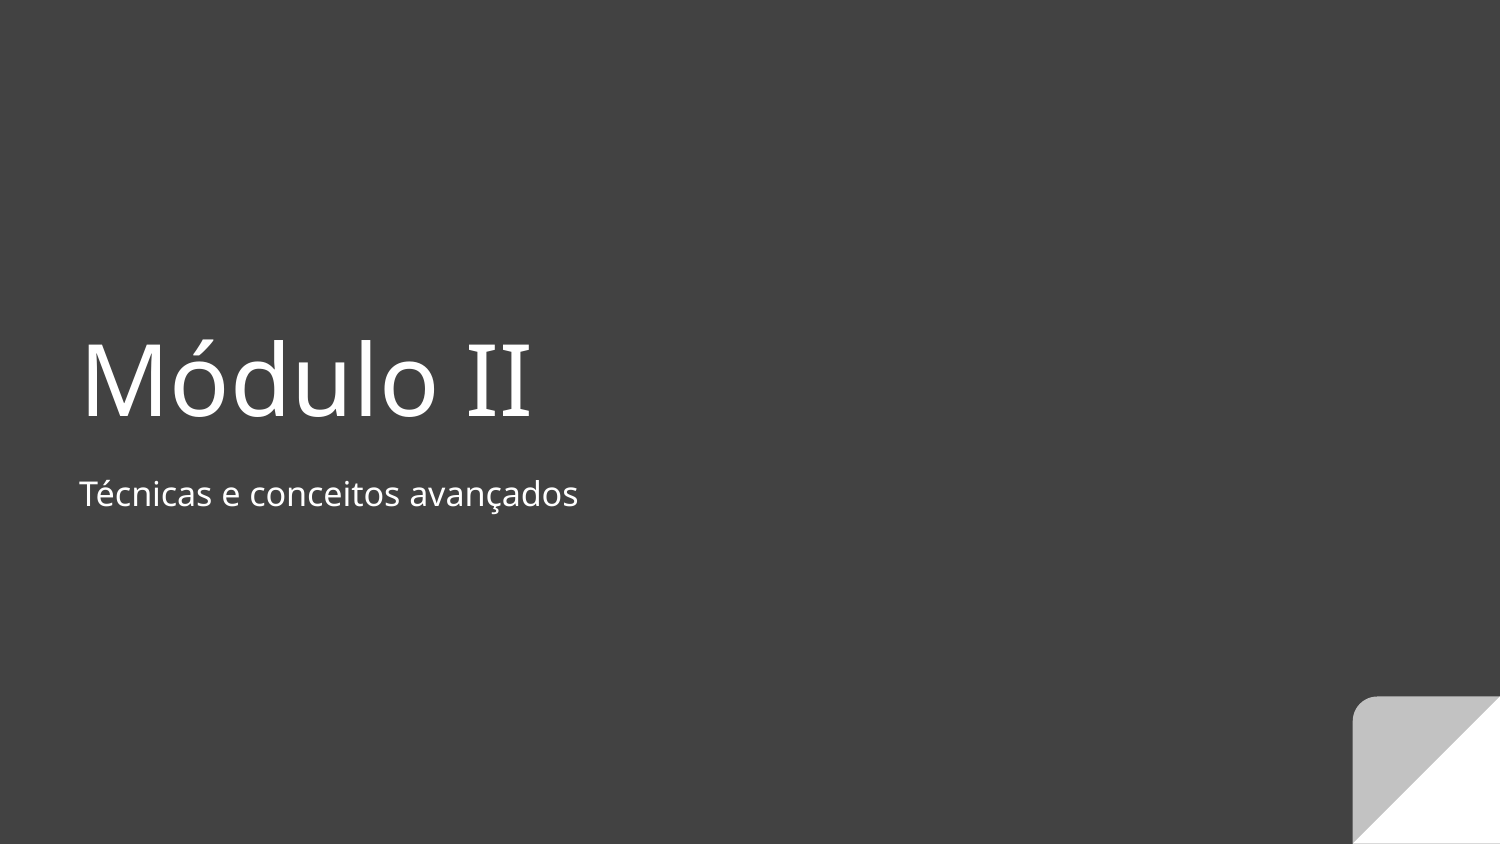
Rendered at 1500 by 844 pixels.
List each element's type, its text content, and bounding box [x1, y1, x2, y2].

subtitle Técnicas e conceitos avançados [64, 457, 1413, 529]
title Módulo II [64, 298, 1413, 452]
